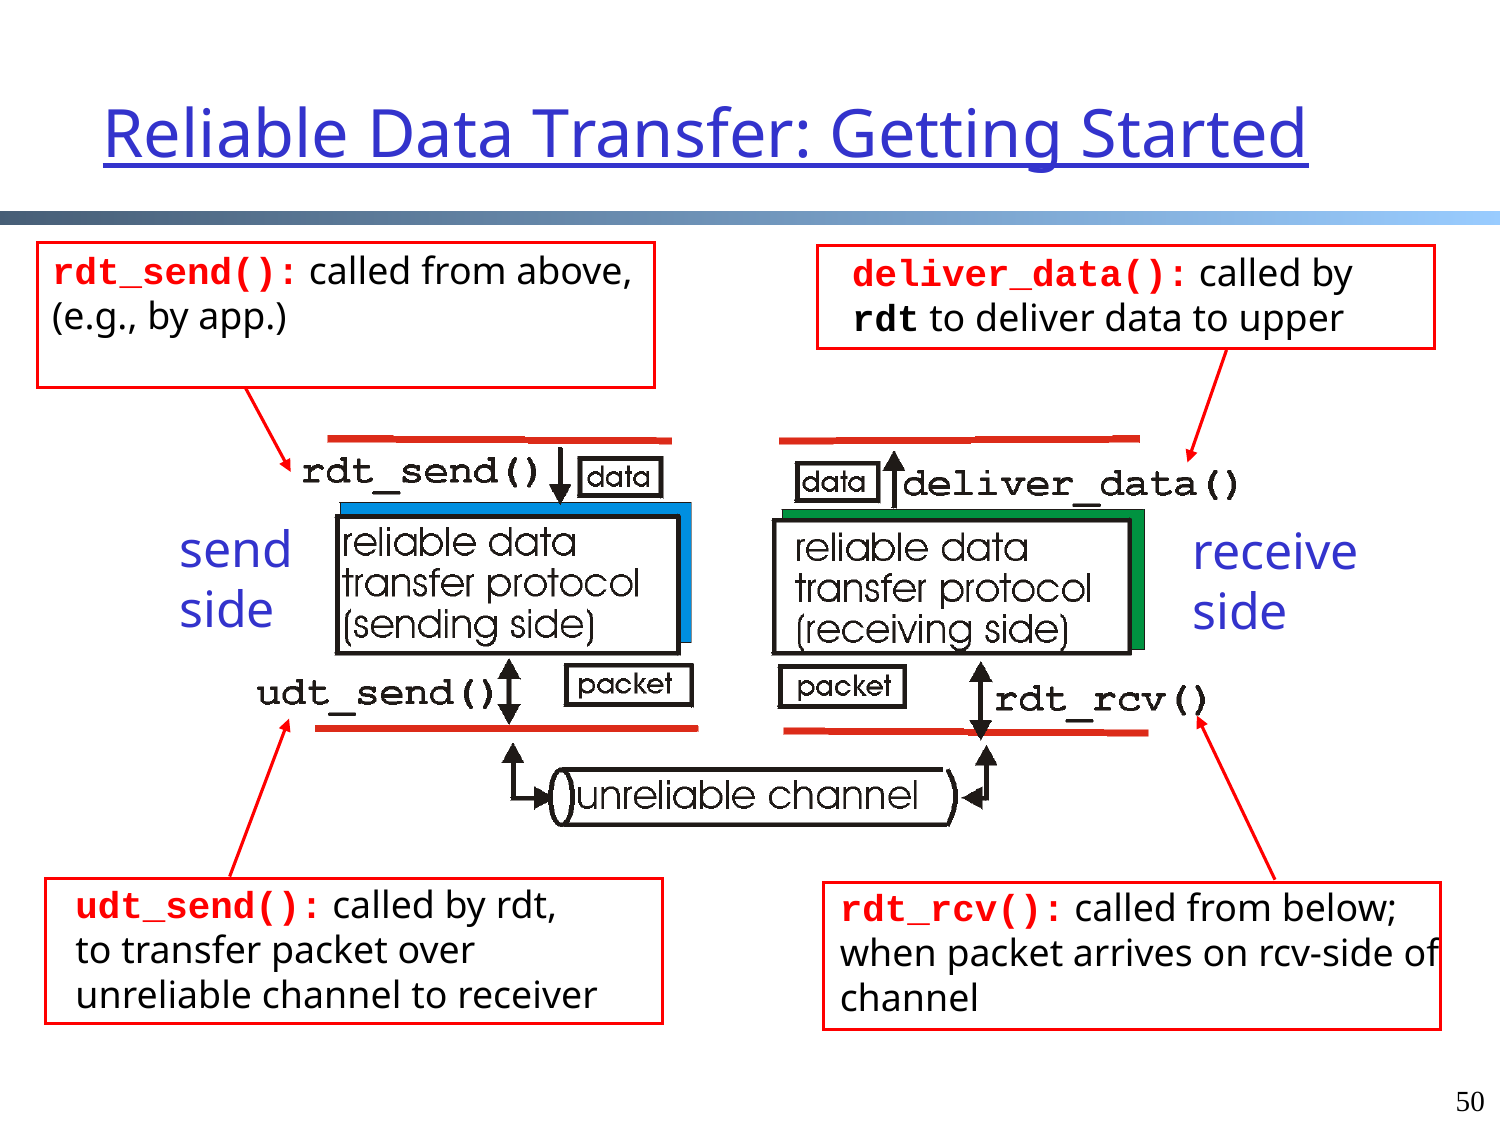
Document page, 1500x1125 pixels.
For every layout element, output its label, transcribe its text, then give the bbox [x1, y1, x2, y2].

text_box [1424, 212, 1428, 224]
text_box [36, 239, 688, 473]
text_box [45, 718, 663, 1025]
title Reliable Data Transfer: Getting Started [87, 37, 1363, 225]
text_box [823, 715, 1476, 1030]
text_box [816, 240, 1435, 463]
text_box send side [164, 510, 250, 646]
text_box receive side [1240, 512, 1375, 647]
slide_number 50 [1150, 1049, 1500, 1125]
picture [255, 434, 1236, 827]
